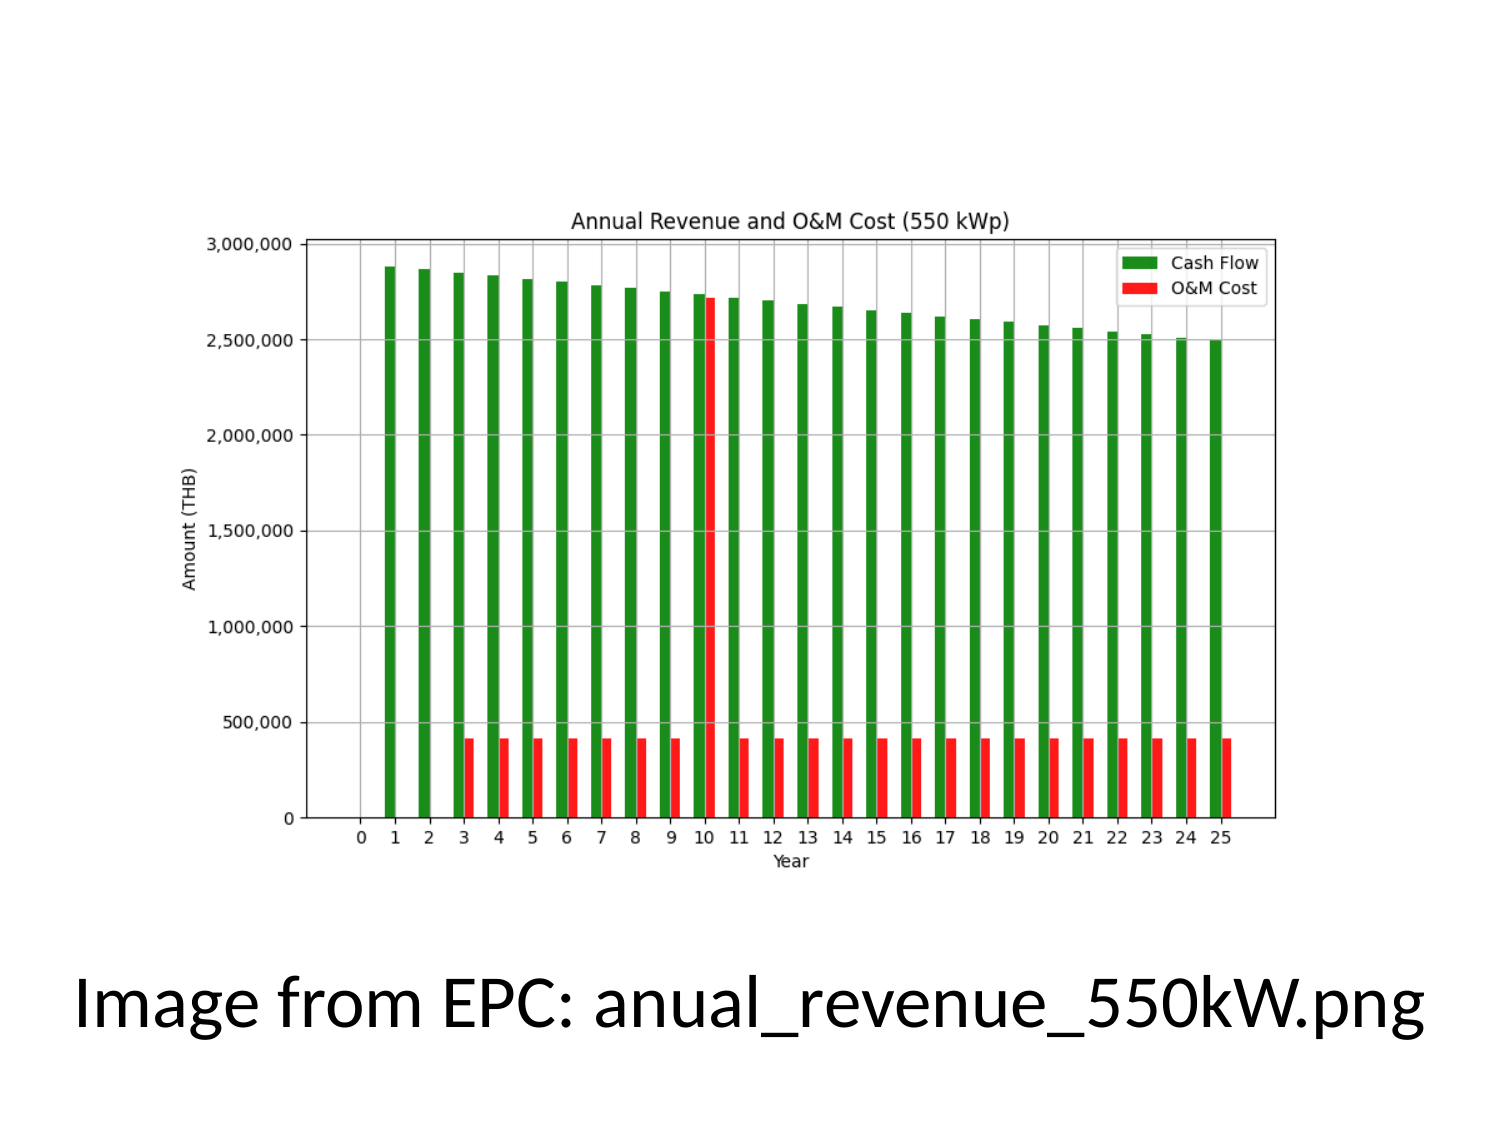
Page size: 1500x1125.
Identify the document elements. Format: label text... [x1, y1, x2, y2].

picture [149, 149, 1401, 901]
text_box Image from EPC: anual_revenue_550kW.png [58, 899, 1442, 1050]
